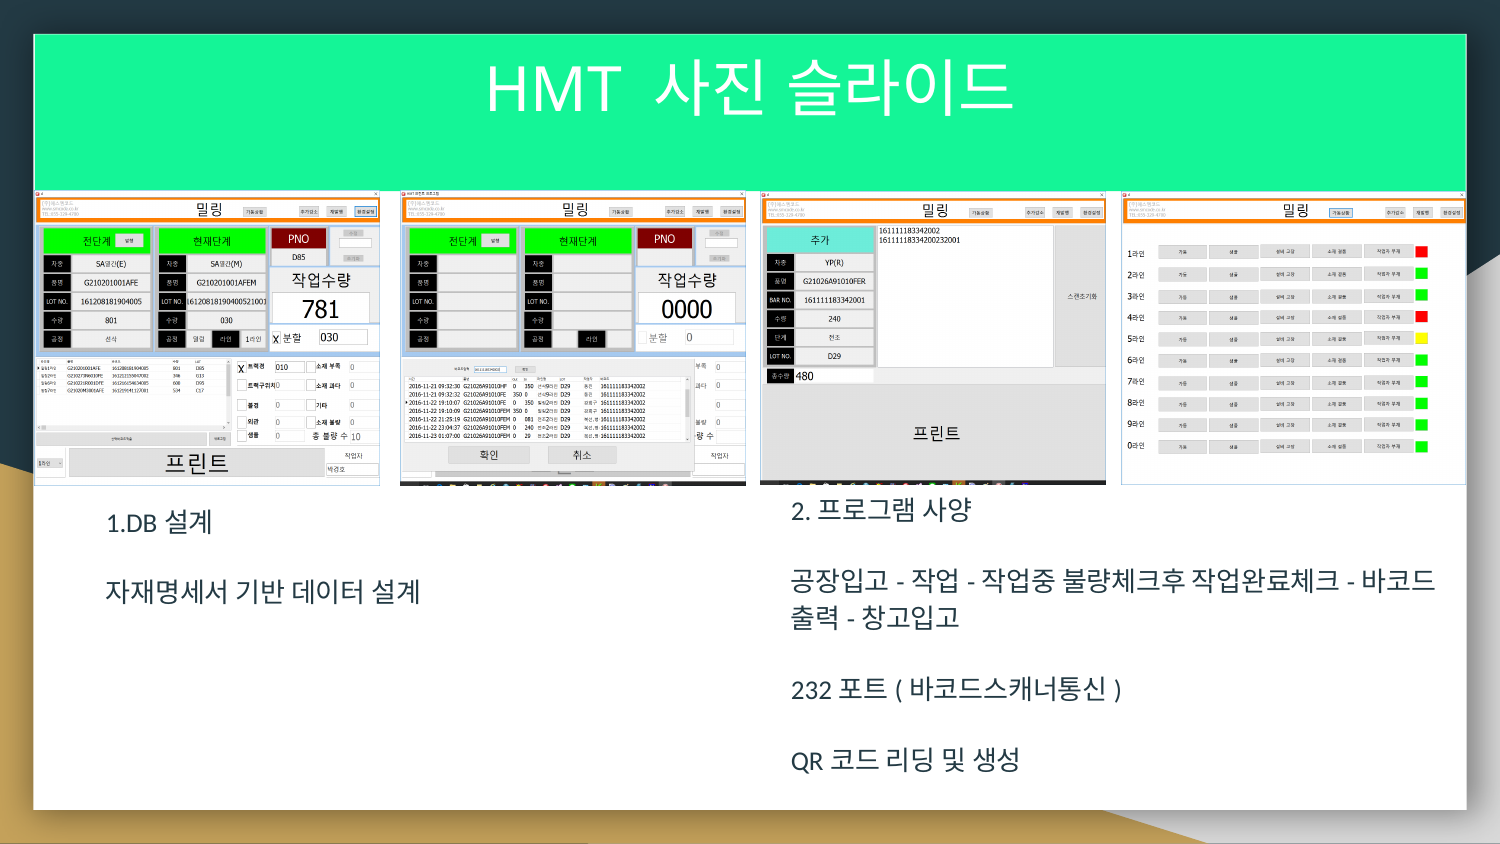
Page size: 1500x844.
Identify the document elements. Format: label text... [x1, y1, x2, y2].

title HMT 사진 슬라이드 [34, 34, 1466, 192]
picture [760, 190, 1106, 486]
text_box 1.DB설계 자재명세서 기반 데이터 설계 [90, 485, 790, 567]
picture [1120, 190, 1466, 486]
picture [34, 190, 380, 486]
picture [399, 190, 746, 486]
text_box 2.프로그램 사양 공장입고-작업-작업중 불량체크후 작업완료체크-바코드 출력-창고입고 232포트(바코드스캐너통신) QR코드 리딩 및 생성 [775, 473, 1475, 556]
